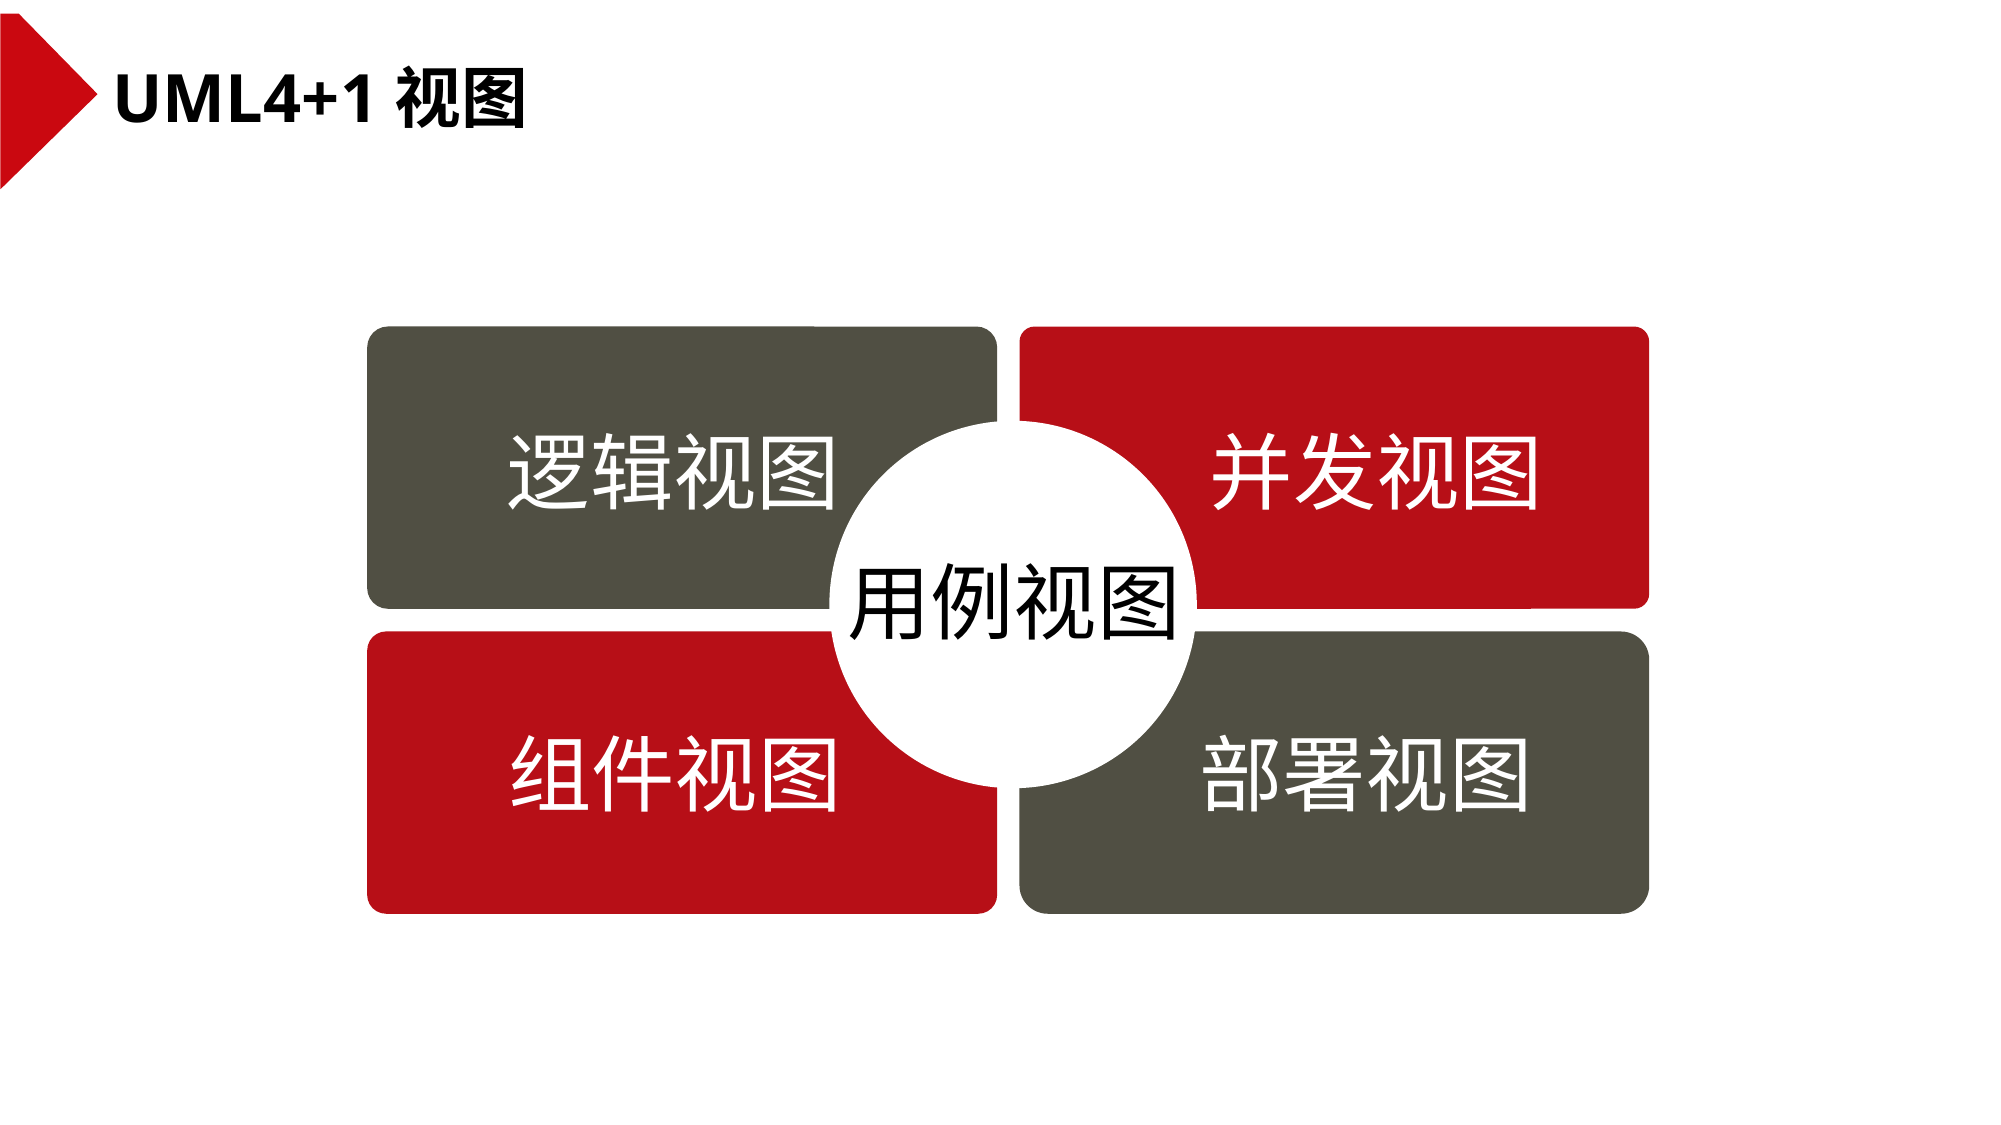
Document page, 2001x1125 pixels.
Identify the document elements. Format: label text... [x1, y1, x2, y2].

text_box [1019, 326, 1054, 424]
text_box 逻辑视图 [416, 412, 930, 528]
text_box [837, 658, 1189, 789]
text_box [377, 638, 983, 952]
text_box [377, 295, 983, 609]
text_box [1050, 638, 1656, 952]
text_box [367, 631, 757, 913]
text_box 部署视图 [1109, 714, 1623, 830]
text_box [1612, 583, 1650, 609]
text_box UML4+1视图 [97, 48, 933, 144]
text_box [979, 326, 998, 423]
text_box [1050, 295, 1656, 609]
text_box [1271, 631, 1650, 665]
text_box [0, 12, 97, 192]
text_box 用例视图 [757, 542, 1271, 658]
text_box 组件视图 [418, 714, 932, 830]
text_box [981, 786, 998, 914]
text_box [840, 420, 1186, 542]
text_box [367, 327, 421, 609]
text_box 并发视图 [1120, 412, 1633, 528]
text_box [1019, 785, 1052, 914]
